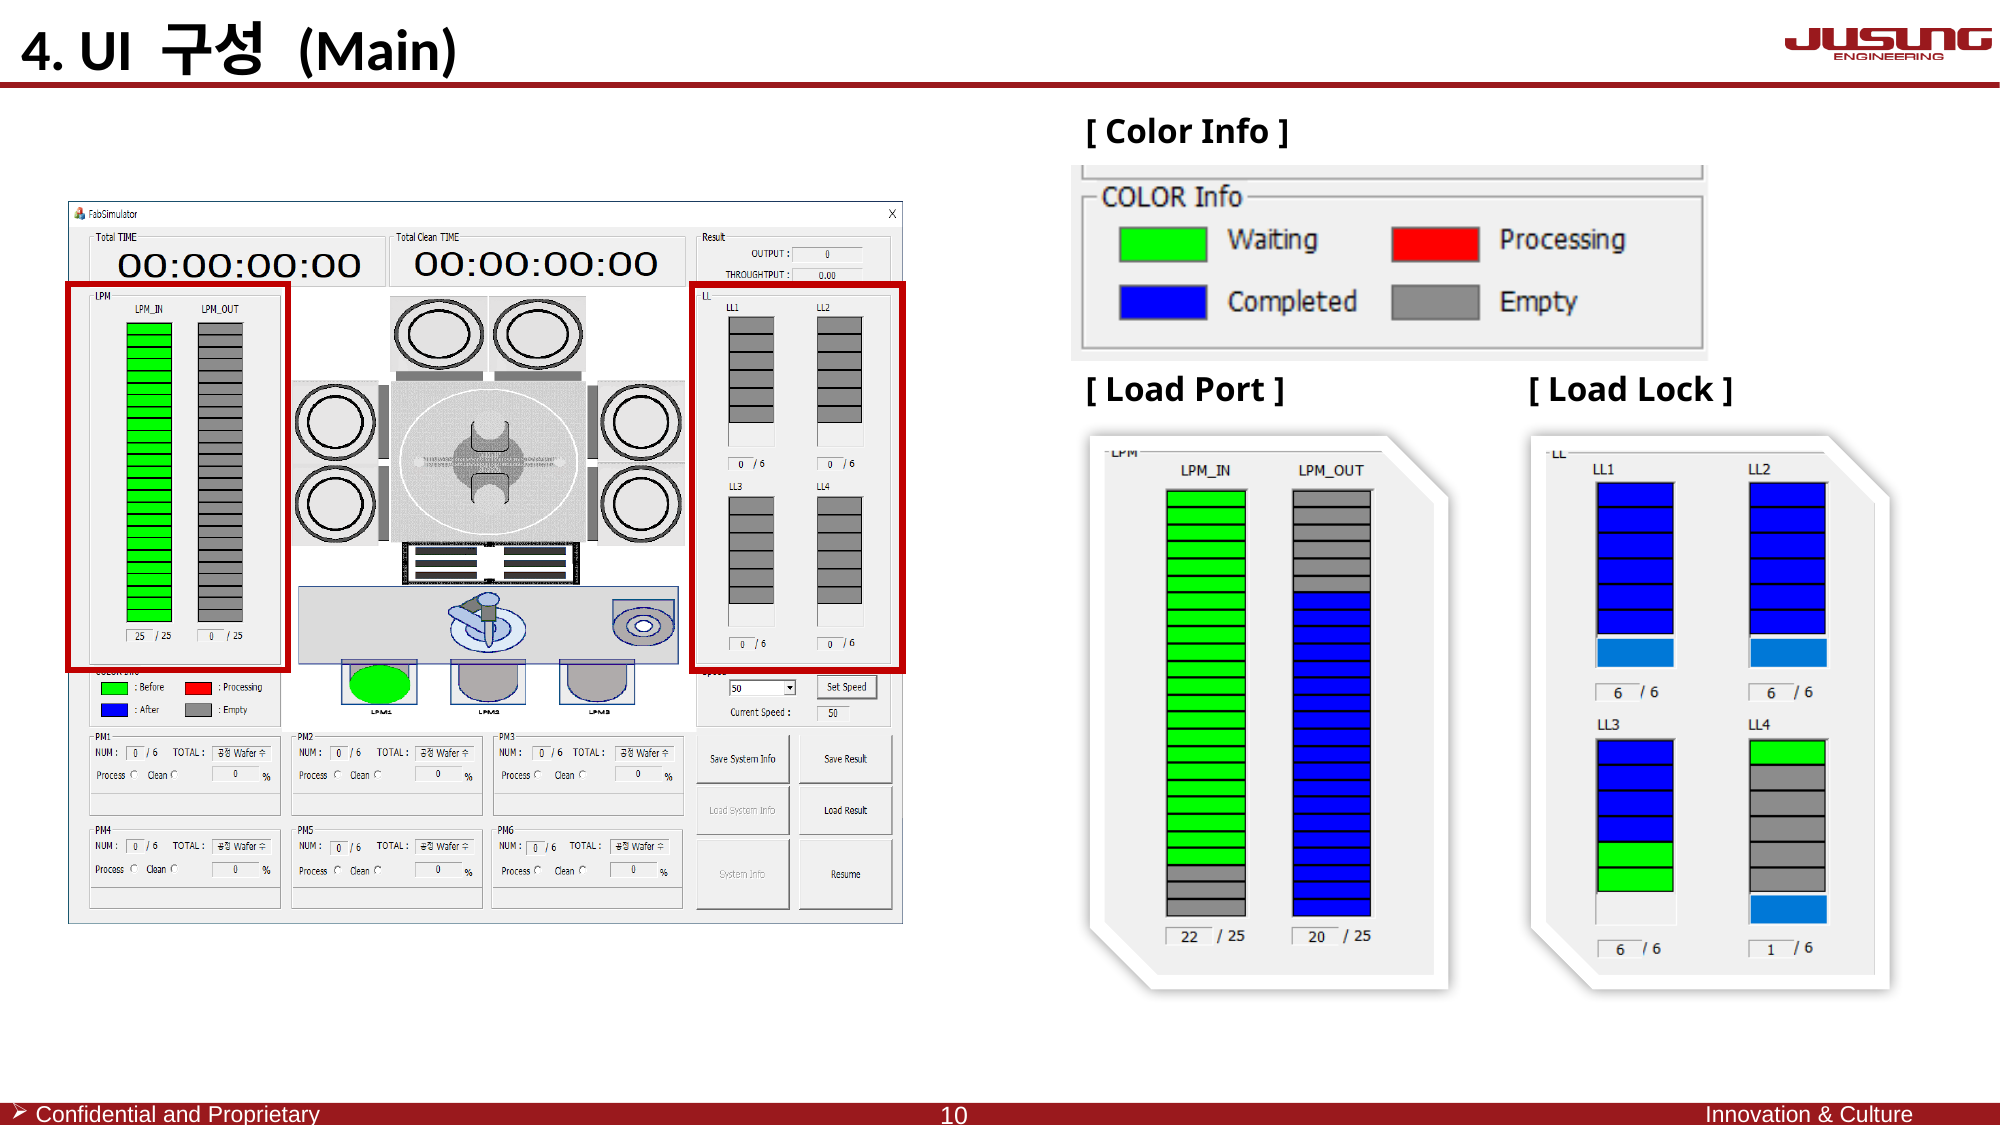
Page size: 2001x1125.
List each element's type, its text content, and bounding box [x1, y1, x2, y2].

picture [1785, 28, 1992, 60]
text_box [67, 201, 903, 924]
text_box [1070, 360, 1883, 983]
text_box [ Color Info ] [1070, 102, 1629, 158]
slide_number 10 [925, 1092, 1359, 1125]
text_box 4. UI 구성 (Main) [0, 4, 481, 90]
picture [1070, 165, 1713, 361]
